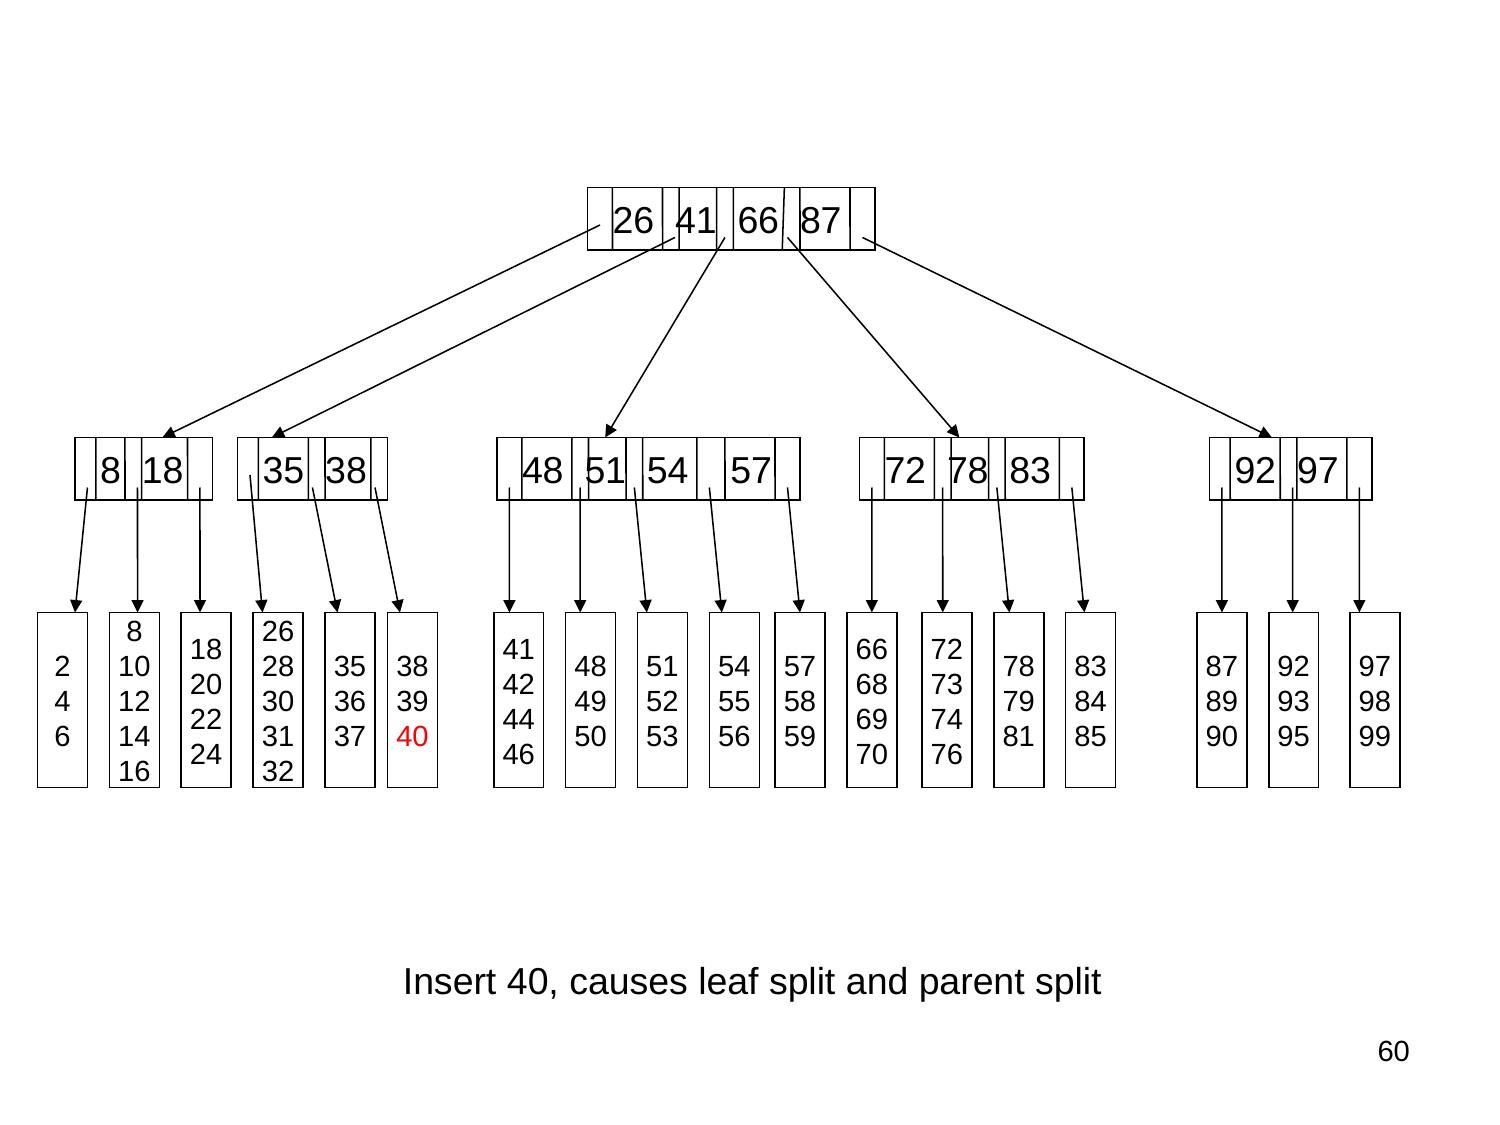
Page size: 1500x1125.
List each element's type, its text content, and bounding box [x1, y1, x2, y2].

text_box 92 97 [1209, 437, 1230, 500]
text_box [936, 487, 949, 613]
text_box 83 84 85 [1065, 612, 1116, 788]
text_box 2 4 6 [37, 612, 88, 788]
text_box 48 51 54 57 [589, 437, 642, 500]
text_box 48 51 54 57 [496, 437, 521, 500]
text_box 35 36 37 [324, 612, 375, 788]
text_box 92 97 [1297, 437, 1346, 500]
text_box 8 18 [142, 437, 187, 500]
text_box 72 78 83 [935, 437, 951, 500]
text_box [865, 487, 879, 613]
text_box [1286, 487, 1299, 613]
text_box 92 97 [1281, 437, 1296, 500]
text_box [272, 243, 662, 437]
text_box [1215, 487, 1229, 613]
text_box 48 49 50 [565, 612, 616, 788]
text_box 26 41 66 87 [680, 187, 716, 250]
text_box [1353, 487, 1366, 613]
text_box 72 78 83 [989, 437, 1005, 500]
text_box 92 93 95 [1268, 612, 1319, 788]
text_box 48 51 54 57 [643, 437, 696, 500]
text_box [374, 487, 404, 613]
text_box [503, 487, 516, 613]
text_box 72 78 83 [1060, 437, 1085, 500]
text_box 18 20 22 24 [181, 612, 232, 788]
text_box 51 52 53 [637, 612, 688, 788]
text_box 35 38 [309, 437, 370, 500]
text_box 26 28 30 31 32 [253, 612, 304, 788]
text_box 26 41 66 87 [734, 187, 875, 250]
text_box Insert 40, causes leaf split and parent split [388, 949, 1118, 1010]
text_box 26 41 66 87 [717, 187, 733, 250]
text_box 72 78 83 [859, 437, 884, 500]
text_box 38 39 40 [387, 612, 438, 788]
text_box 72 73 74 76 [921, 612, 972, 788]
text_box 48 51 54 57 [572, 437, 588, 500]
text_box [862, 237, 1272, 438]
text_box [634, 487, 652, 613]
text_box [709, 487, 727, 613]
text_box 66 68 69 70 [846, 612, 897, 788]
text_box 72 78 83 [1006, 437, 1059, 500]
text_box [252, 500, 268, 613]
text_box 8 18 [74, 437, 95, 500]
text_box [787, 237, 960, 438]
text_box [314, 500, 342, 613]
text_box 97 98 99 [1350, 612, 1400, 788]
text_box 72 78 83 [885, 437, 934, 500]
text_box [996, 487, 1015, 613]
text_box 72 78 83 [952, 437, 988, 500]
text_box 78 79 81 [993, 612, 1044, 788]
text_box 35 38 [237, 437, 258, 500]
text_box 26 41 66 87 [587, 187, 612, 250]
text_box 48 51 54 57 [697, 437, 800, 500]
text_box [193, 487, 207, 613]
text_box 8 18 [188, 437, 213, 500]
text_box 8 18 [96, 437, 141, 500]
text_box 35 38 [371, 437, 388, 500]
text_box 87 89 90 [1196, 612, 1247, 788]
text_box [162, 224, 601, 438]
text_box [605, 237, 726, 438]
text_box 57 58 59 [774, 612, 825, 788]
text_box [1071, 487, 1090, 613]
text_box 35 38 [259, 437, 308, 500]
text_box [131, 487, 144, 613]
text_box [70, 487, 88, 613]
text_box 92 97 [1231, 437, 1280, 500]
text_box 8 10 12 14 16 [109, 612, 160, 788]
text_box 26 41 66 87 [663, 187, 679, 250]
text_box [574, 487, 587, 613]
slide_number 60 [1074, 1024, 1426, 1103]
text_box 48 51 54 57 [522, 437, 571, 500]
text_box 54 55 56 [709, 612, 760, 788]
text_box 26 41 66 87 [613, 187, 662, 250]
text_box [787, 487, 805, 613]
text_box 41 42 44 46 [493, 612, 544, 788]
text_box 92 97 [1347, 437, 1372, 500]
